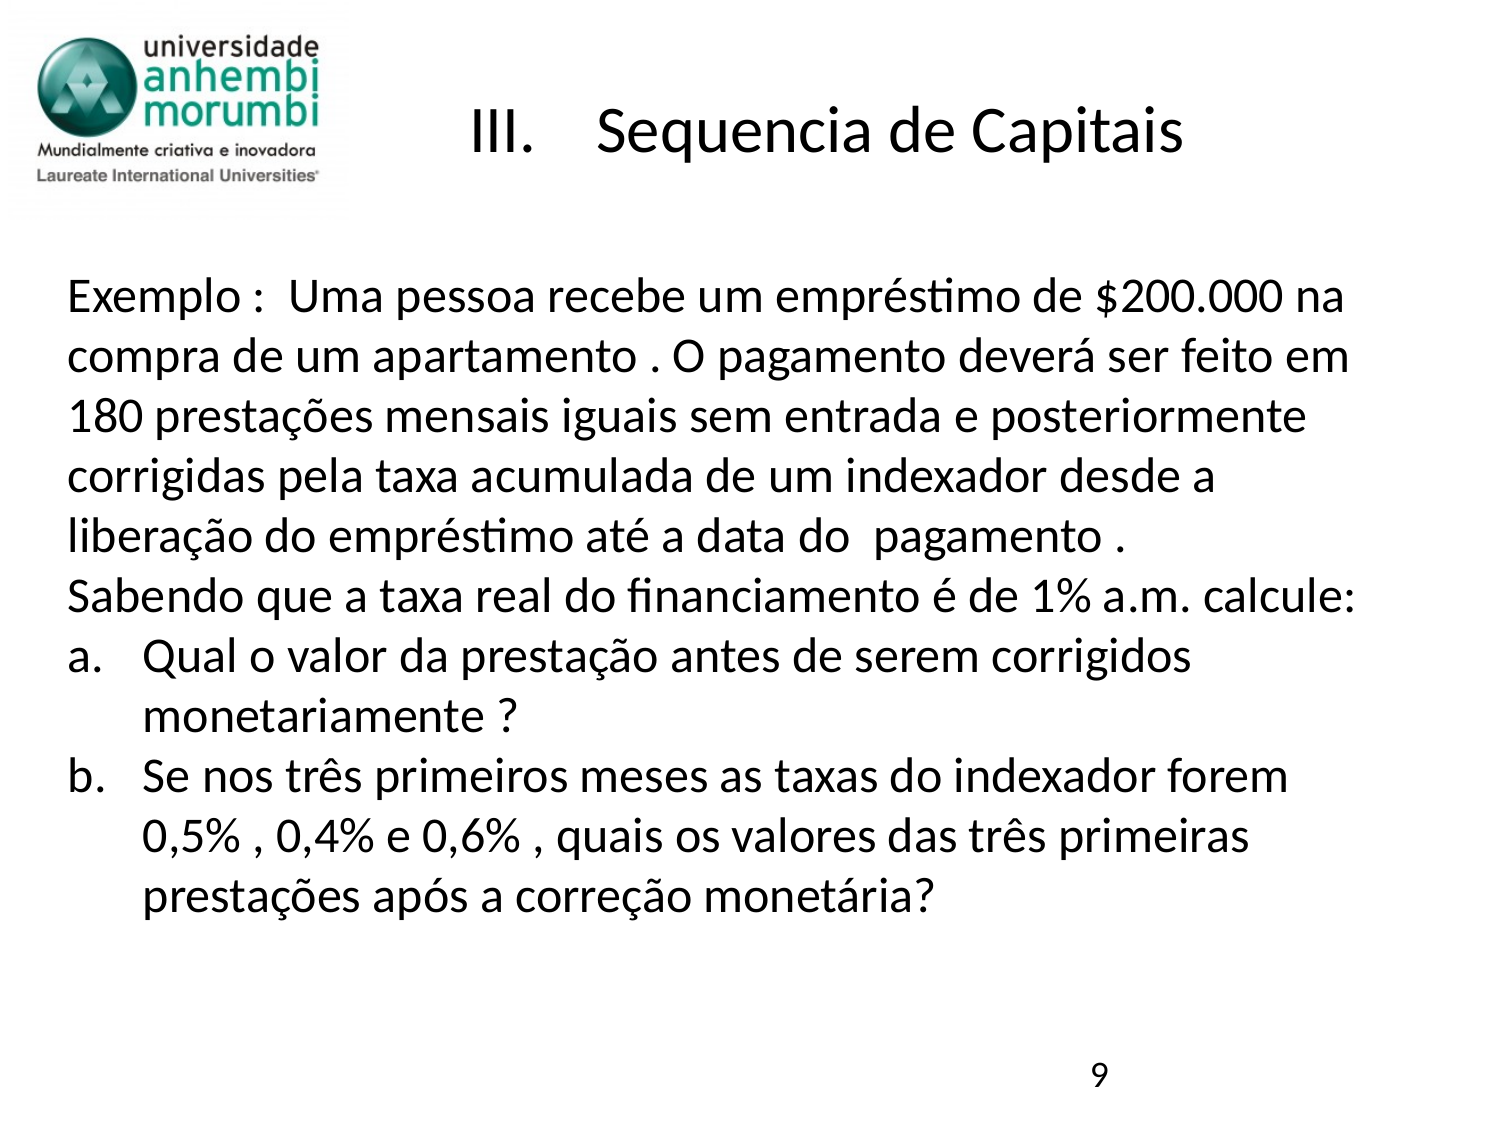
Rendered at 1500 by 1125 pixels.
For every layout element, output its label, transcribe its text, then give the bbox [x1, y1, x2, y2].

slide_number 9 [1074, 1042, 1425, 1103]
text_box III. Sequencia de Capitais [353, 78, 1500, 208]
picture [8, 0, 349, 221]
text_box Exemplo : Uma pessoa recebe um empréstimo de $200.000 na compra de um apartamento . O pagamento deverá ser feito em 180 prestações mensais iguais sem entrada e posteriormente corrigidas pela taxa acumulada de um indexador desde a liberação do empréstimo até a data do pagamento . Sabendo que a taxa real do financiamento é de 1% a.m. calcule: Qual o valor da prestação antes de serem corrigidos monetariamente ? Se nos três primeiros meses as taxas do indexador forem 0,5% , 0,4% e 0,6% , quais os valores das três primeiras prestações após a correção monetária? [53, 255, 1412, 931]
